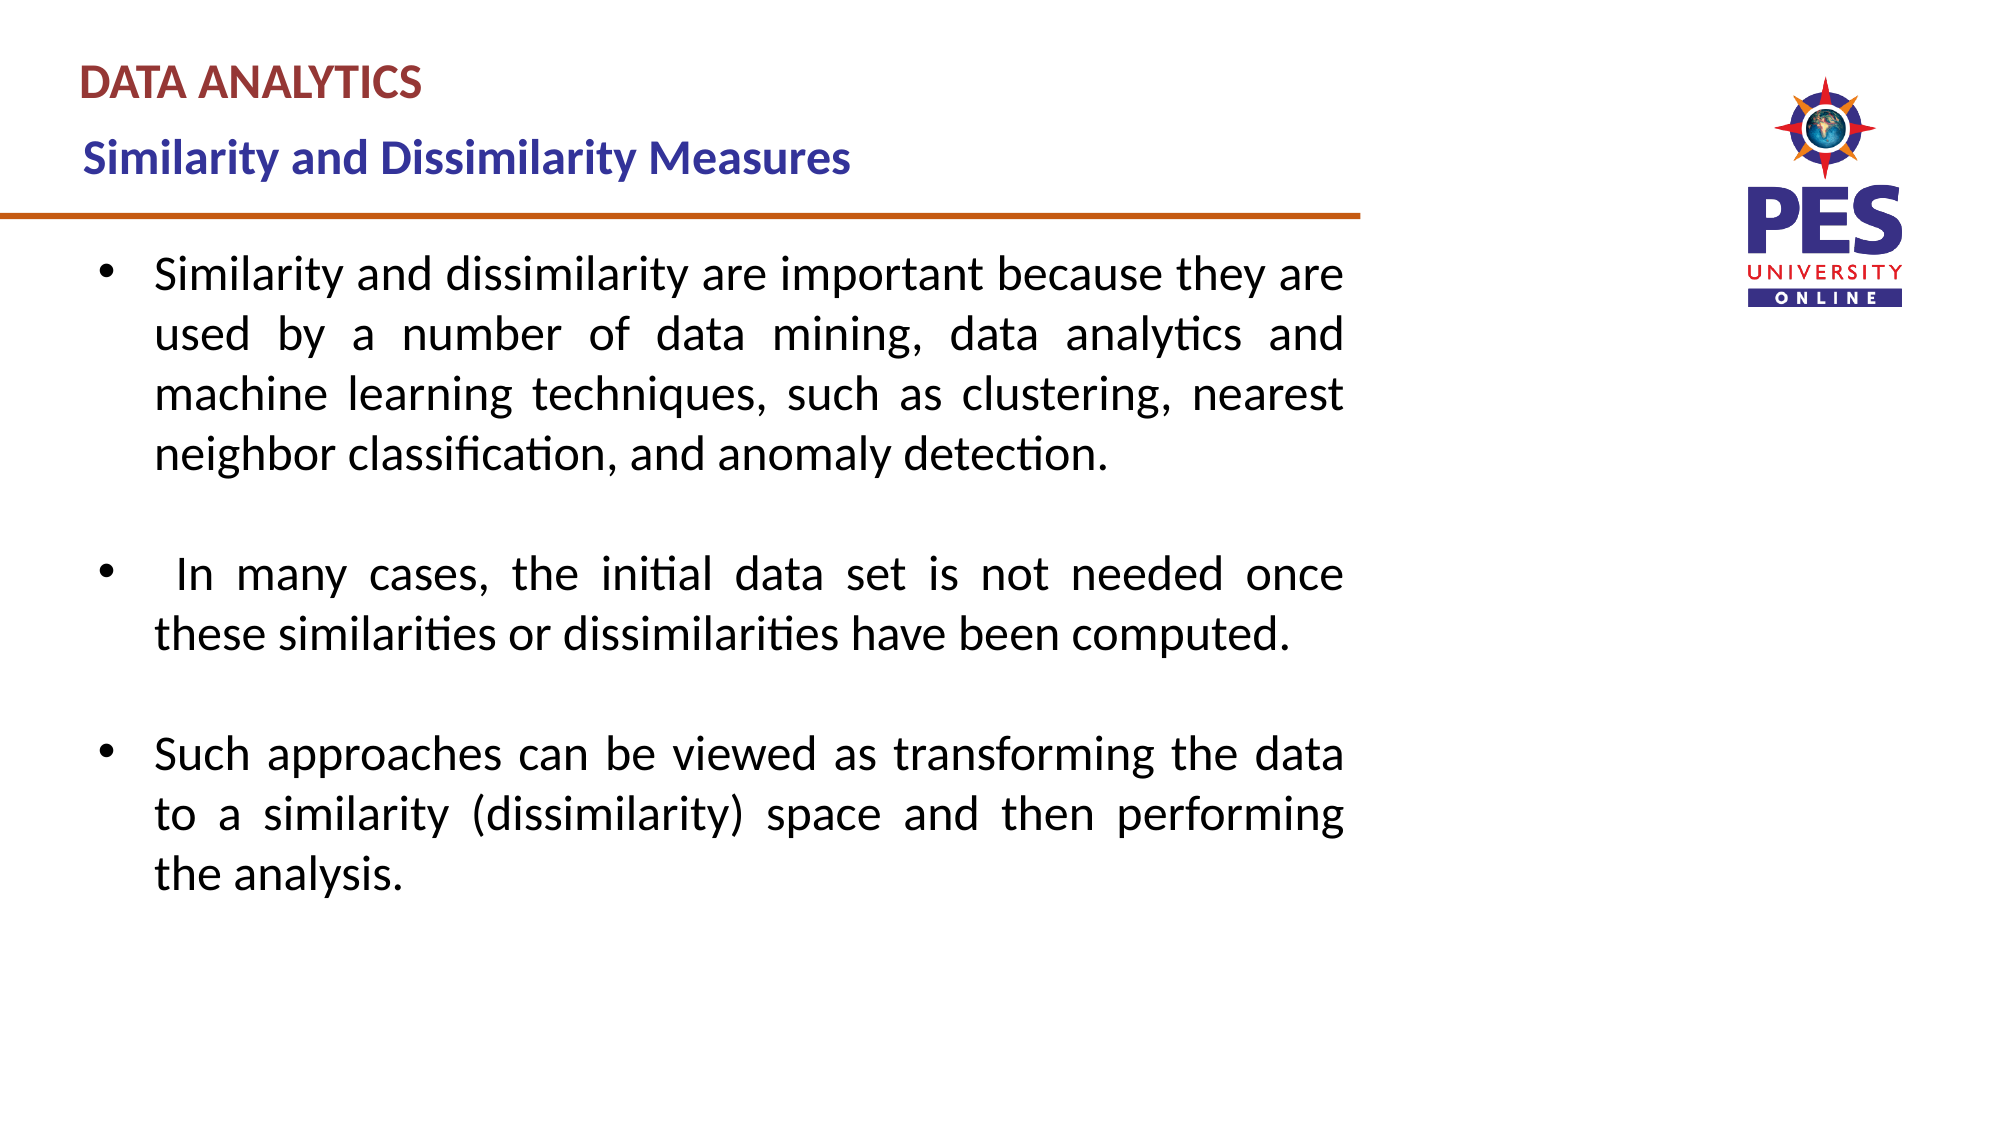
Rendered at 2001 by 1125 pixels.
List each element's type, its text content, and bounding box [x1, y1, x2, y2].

picture [1748, 76, 1902, 307]
text_box Similarity and Dissimilarity Measures [38, 116, 897, 192]
text_box Similarity and dissimilarity are important because they are used by a number of data mining, data analytics and machine learning techniques, such as clustering, nearest neighbor classification, and anomaly detection. In many cases, the initial data set is not needed once these similarities or dissimilarities have been computed. Such approaches can be viewed as transforming the data to a similarity (dissimilarity) space and then performing the analysis. [83, 233, 1361, 908]
text_box DATA ANALYTICS [64, 41, 1295, 117]
